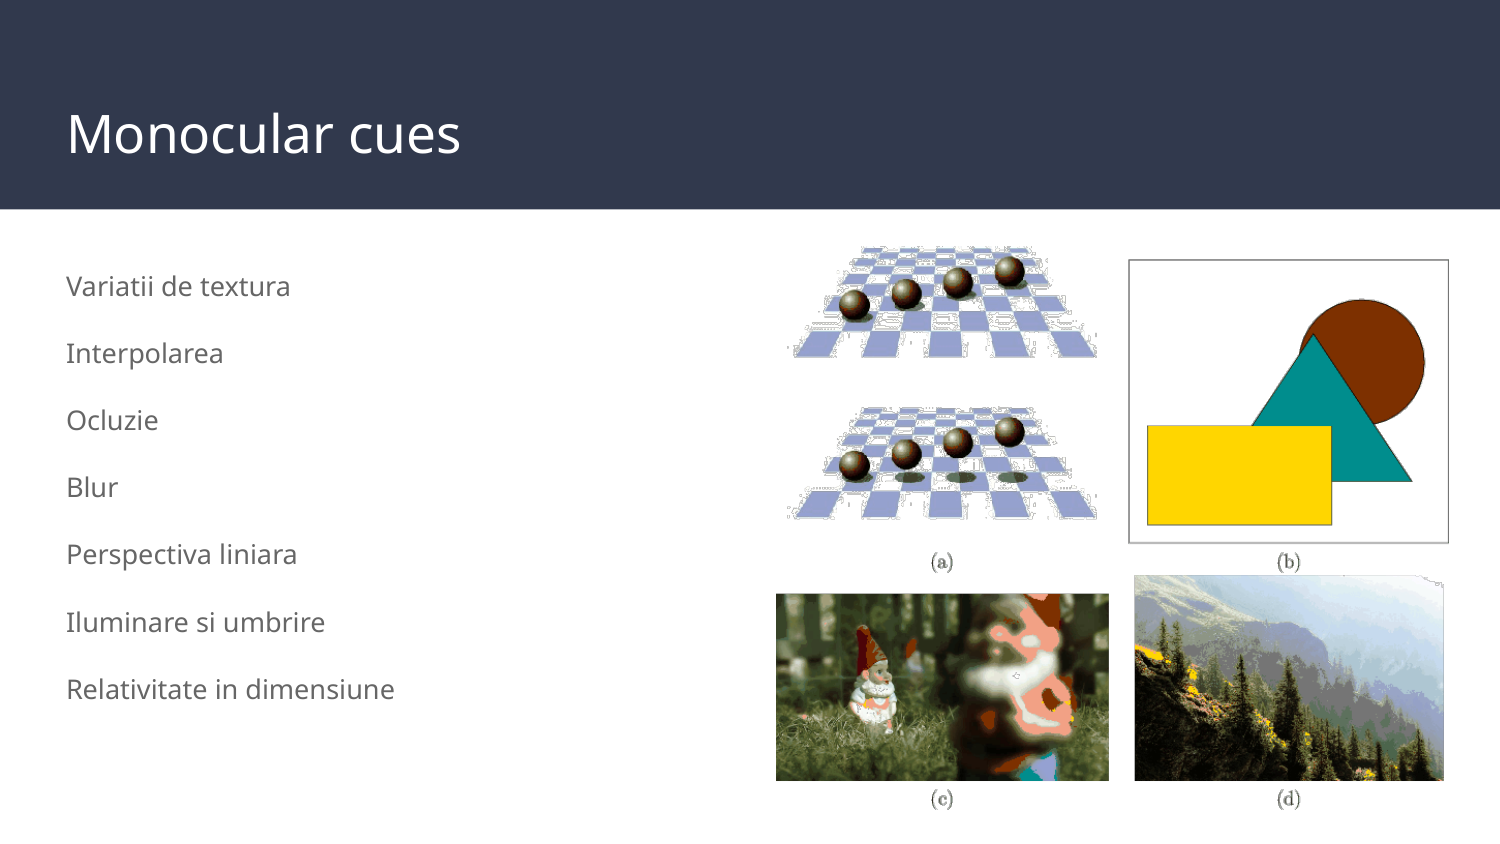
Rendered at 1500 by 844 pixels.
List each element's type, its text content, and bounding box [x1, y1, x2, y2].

list Variatii de textura Interpolarea Ocluzie Blur Perspectiva liniara Iluminare si umbrire Relativitate in dimensiune [51, 247, 708, 752]
picture [776, 246, 1450, 810]
title Monocular cues [51, 82, 1449, 185]
